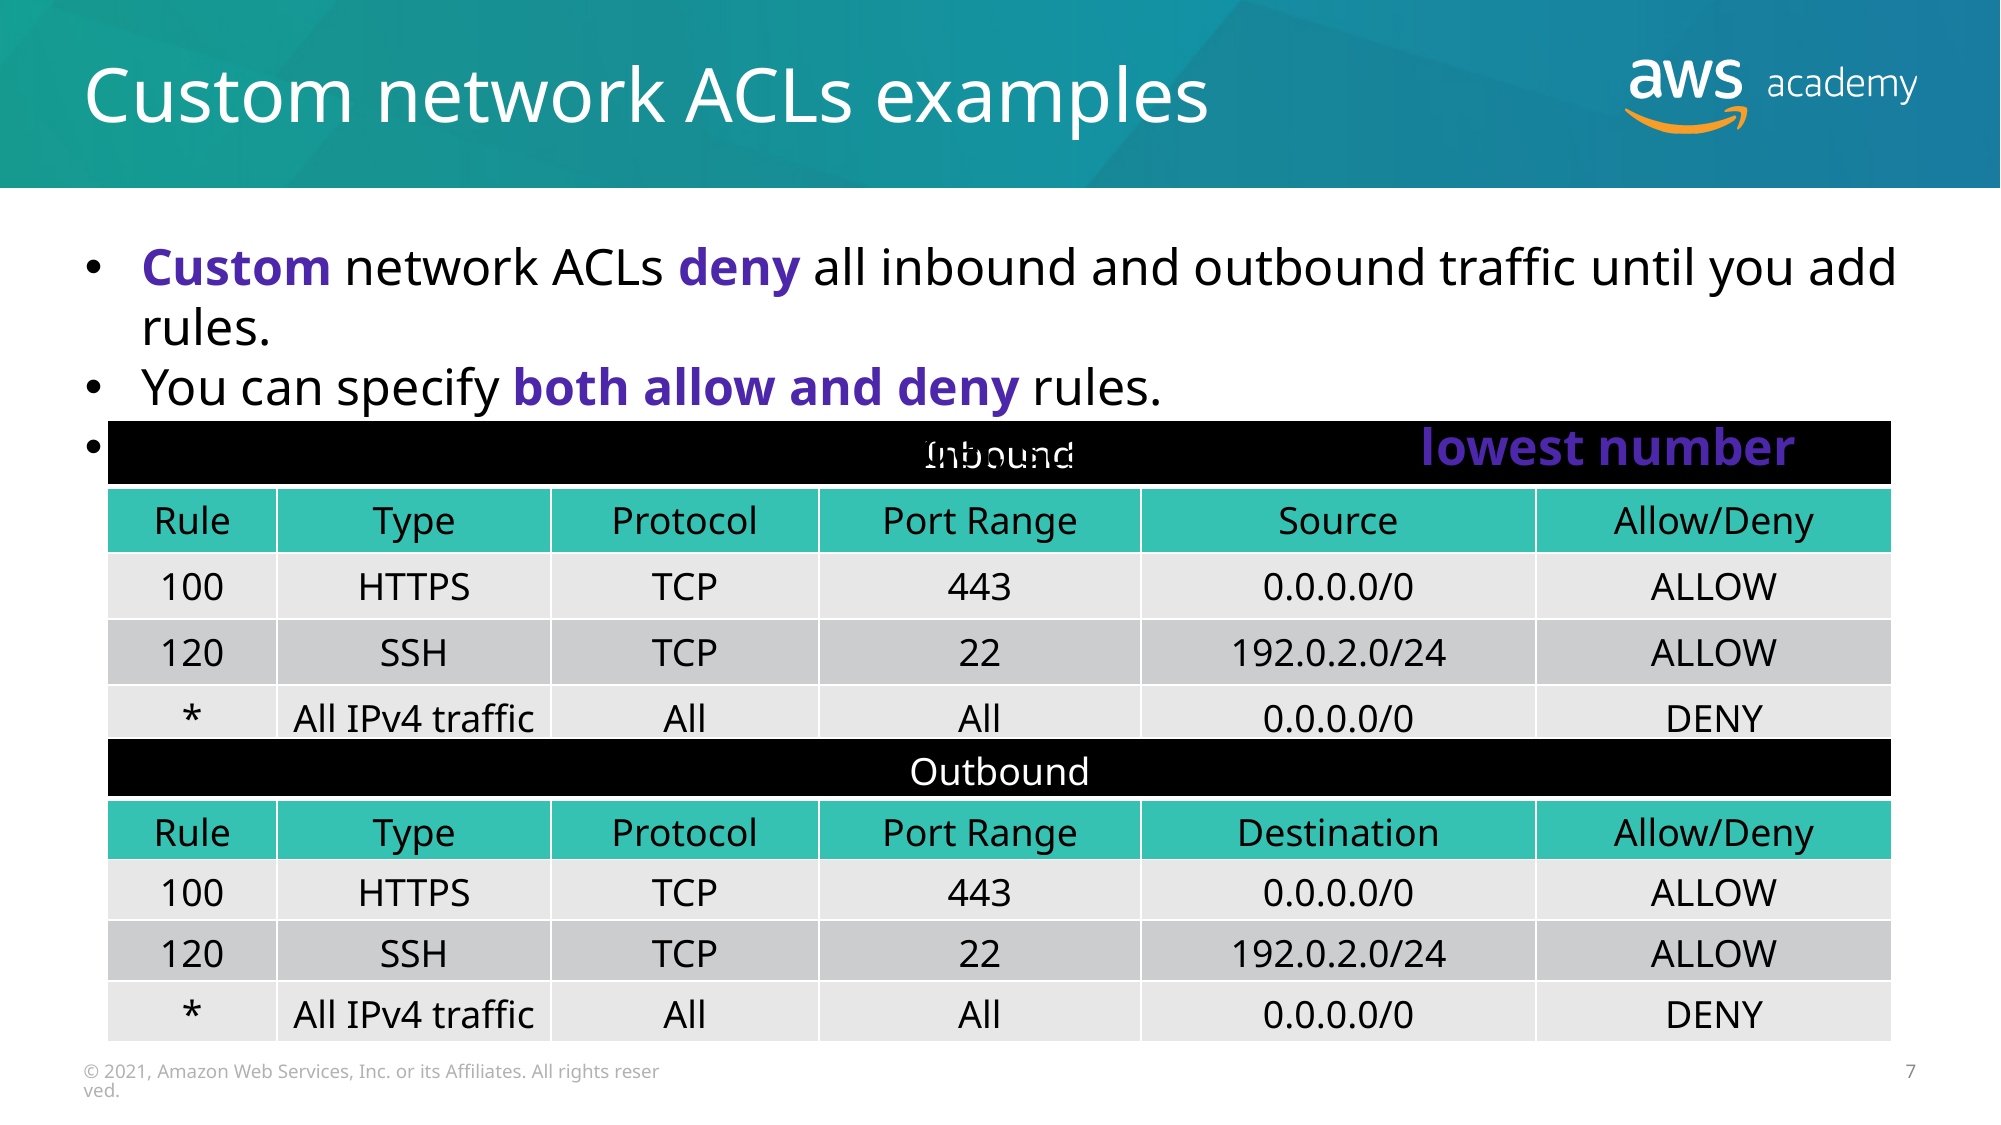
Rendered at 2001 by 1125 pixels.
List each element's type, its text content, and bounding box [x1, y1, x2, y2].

table_cell Allow/Deny [1537, 801, 1891, 859]
table_cell All [552, 686, 818, 737]
table_cell All [820, 982, 1140, 1041]
table_cell Destination [1142, 801, 1535, 859]
table_cell 100 [108, 554, 276, 618]
table_cell ALLOW [1537, 620, 1891, 684]
table_cell SSH [278, 620, 550, 684]
table_cell SSH [278, 921, 550, 980]
table_cell Port Range [820, 801, 1140, 859]
table_cell 192.0.2.0/24 [1142, 921, 1535, 980]
table_cell Rule [108, 801, 276, 859]
table_header Outbound [108, 739, 1891, 796]
table_cell Rule [108, 489, 276, 552]
table_cell ALLOW [1537, 921, 1891, 980]
table_cell TCP [552, 620, 818, 684]
table_cell 0.0.0.0/0 [1142, 686, 1535, 737]
table_cell 192.0.2.0/24 [1142, 620, 1535, 684]
table_cell HTTPS [278, 554, 550, 618]
table_cell ALLOW [1537, 860, 1891, 919]
table_cell Port Range [820, 489, 1140, 552]
table_cell All [552, 982, 818, 1041]
picture [0, 0, 2000, 188]
table_cell DENY [1537, 686, 1891, 737]
table_cell TCP [552, 921, 818, 980]
table_cell All IPv4 traffic [278, 982, 550, 1041]
footer © 2021, Amazon Web Services, Inc. or its Affiliates. All rights reserved. [68, 1042, 682, 1103]
table_cell Allow/Deny [1537, 489, 1891, 552]
table_cell * [108, 686, 276, 737]
table_cell 22 [820, 620, 1140, 684]
table_cell All IPv4 traffic [278, 686, 550, 737]
table_cell TCP [552, 860, 818, 919]
table_cell Protocol [552, 489, 818, 552]
title Custom network ACLs examples [68, 59, 1551, 138]
table_cell 0.0.0.0/0 [1142, 860, 1535, 919]
table_cell 100 [108, 860, 276, 919]
table_cell 22 [820, 921, 1140, 980]
table_cell * [108, 982, 276, 1041]
table_cell 0.0.0.0/0 [1142, 982, 1535, 1041]
table_cell All [820, 686, 1140, 737]
table_cell Type [278, 801, 550, 859]
table_cell 120 [108, 620, 276, 684]
text_box Custom network ACLs deny all inbound and outbound traffic until you add rules. You can specify both allow and deny rules. Rules are evaluated in number order, starting with the lowest number. [70, 228, 1930, 484]
table_cell 443 [820, 554, 1140, 618]
table_cell 0.0.0.0/0 [1142, 554, 1535, 618]
table_cell TCP [552, 554, 818, 618]
table_cell 443 [820, 860, 1140, 919]
slide_number 7 [1481, 1042, 1932, 1103]
table_cell Protocol [552, 801, 818, 859]
table_cell HTTPS [278, 860, 550, 919]
table_cell DENY [1537, 982, 1891, 1041]
table_cell Source [1142, 489, 1535, 552]
table_cell ALLOW [1537, 554, 1891, 618]
table_cell Type [278, 489, 550, 552]
table_cell 120 [108, 921, 276, 980]
